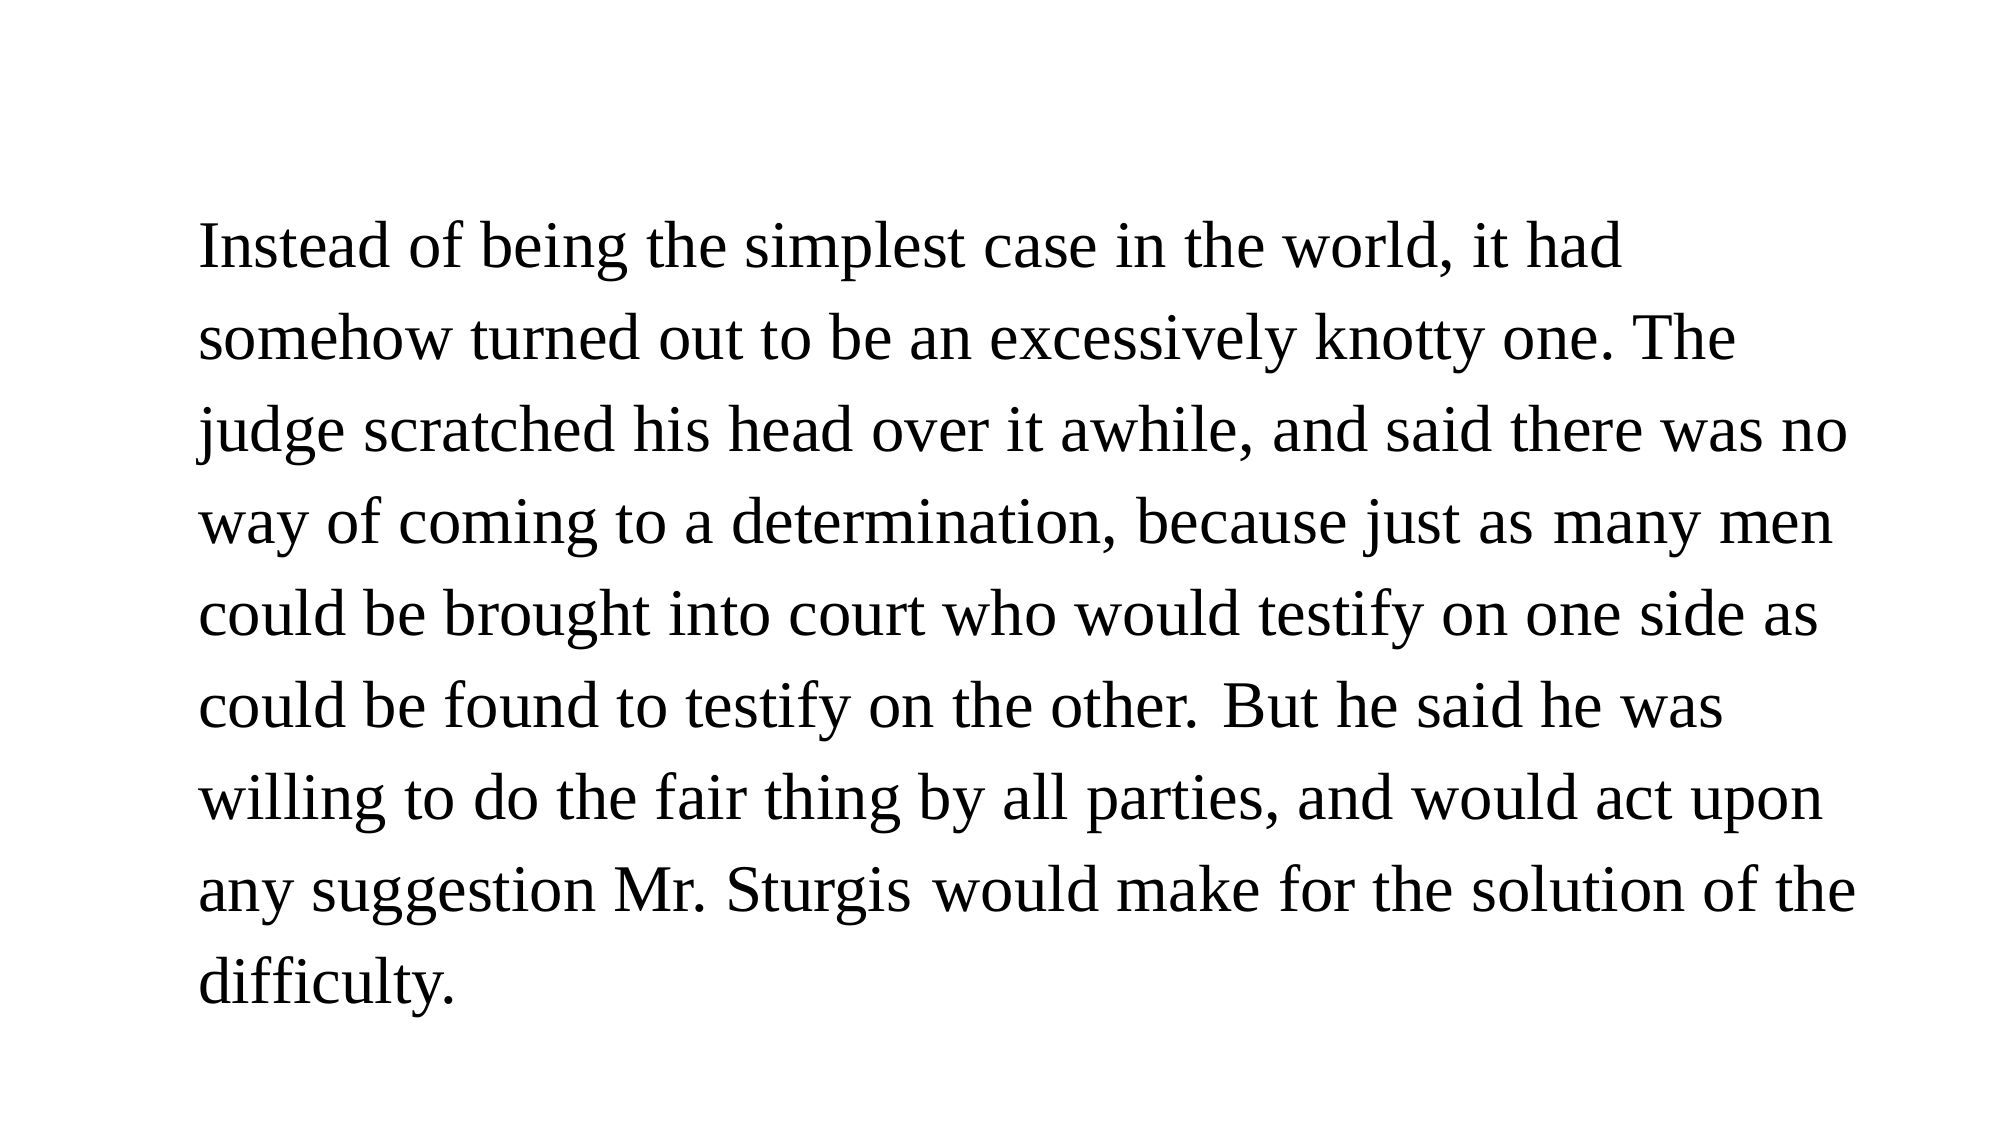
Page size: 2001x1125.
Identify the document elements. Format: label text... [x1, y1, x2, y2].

text_box Instead of being the simplest case in the world, it had somehow turned out to be an excessively knotty one. The judge scratched his head over it awhile, and said there was no way of coming to a determination, because just as many men could be brought into court who would testify on one side as could be found to testify on the other. But he said he was willing to do the fair thing by all parties, and would act upon any suggestion Mr. Sturgis would make for the solution of the difficulty. [171, 181, 1891, 1024]
